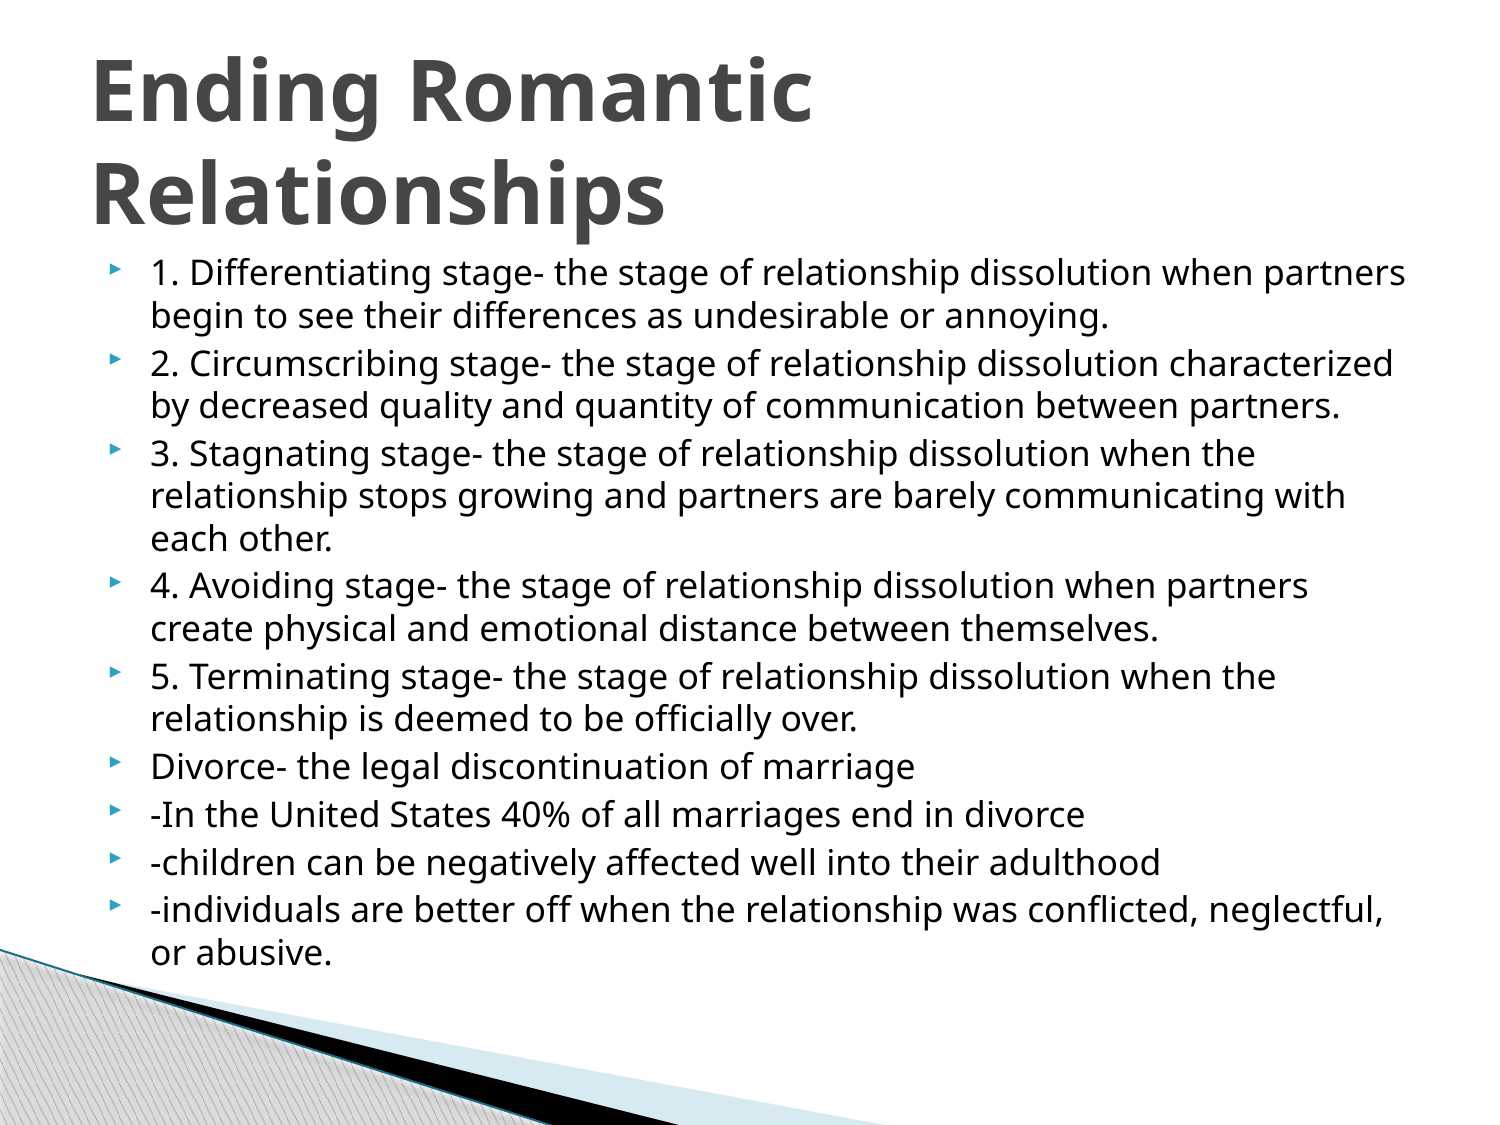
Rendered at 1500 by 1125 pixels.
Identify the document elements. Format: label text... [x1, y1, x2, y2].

title Ending Romantic Relationships [75, 45, 1425, 233]
list 1. Differentiating stage- the stage of relationship dissolution when partners begin to see their differences as undesirable or annoying. 2. Circumscribing stage- the stage of relationship dissolution characterized by decreased quality and quantity of communication between partners. 3. Stagnating stage- the stage of relationship dissolution when the relationship stops growing and partners are barely communicating with each other. 4. Avoiding stage- the stage of relationship dissolution when partners create physical and emotional distance between themselves. 5. Terminating stage- the stage of relationship dissolution when the relationship is deemed to be officially over. Divorce- the legal discontinuation of marriage -In the United States 40% of all marriages end in divorce -children can be negatively affected well into their adulthood -individuals are better off when the relationship was conflicted, neglectful, or abusive. [75, 243, 1425, 986]
